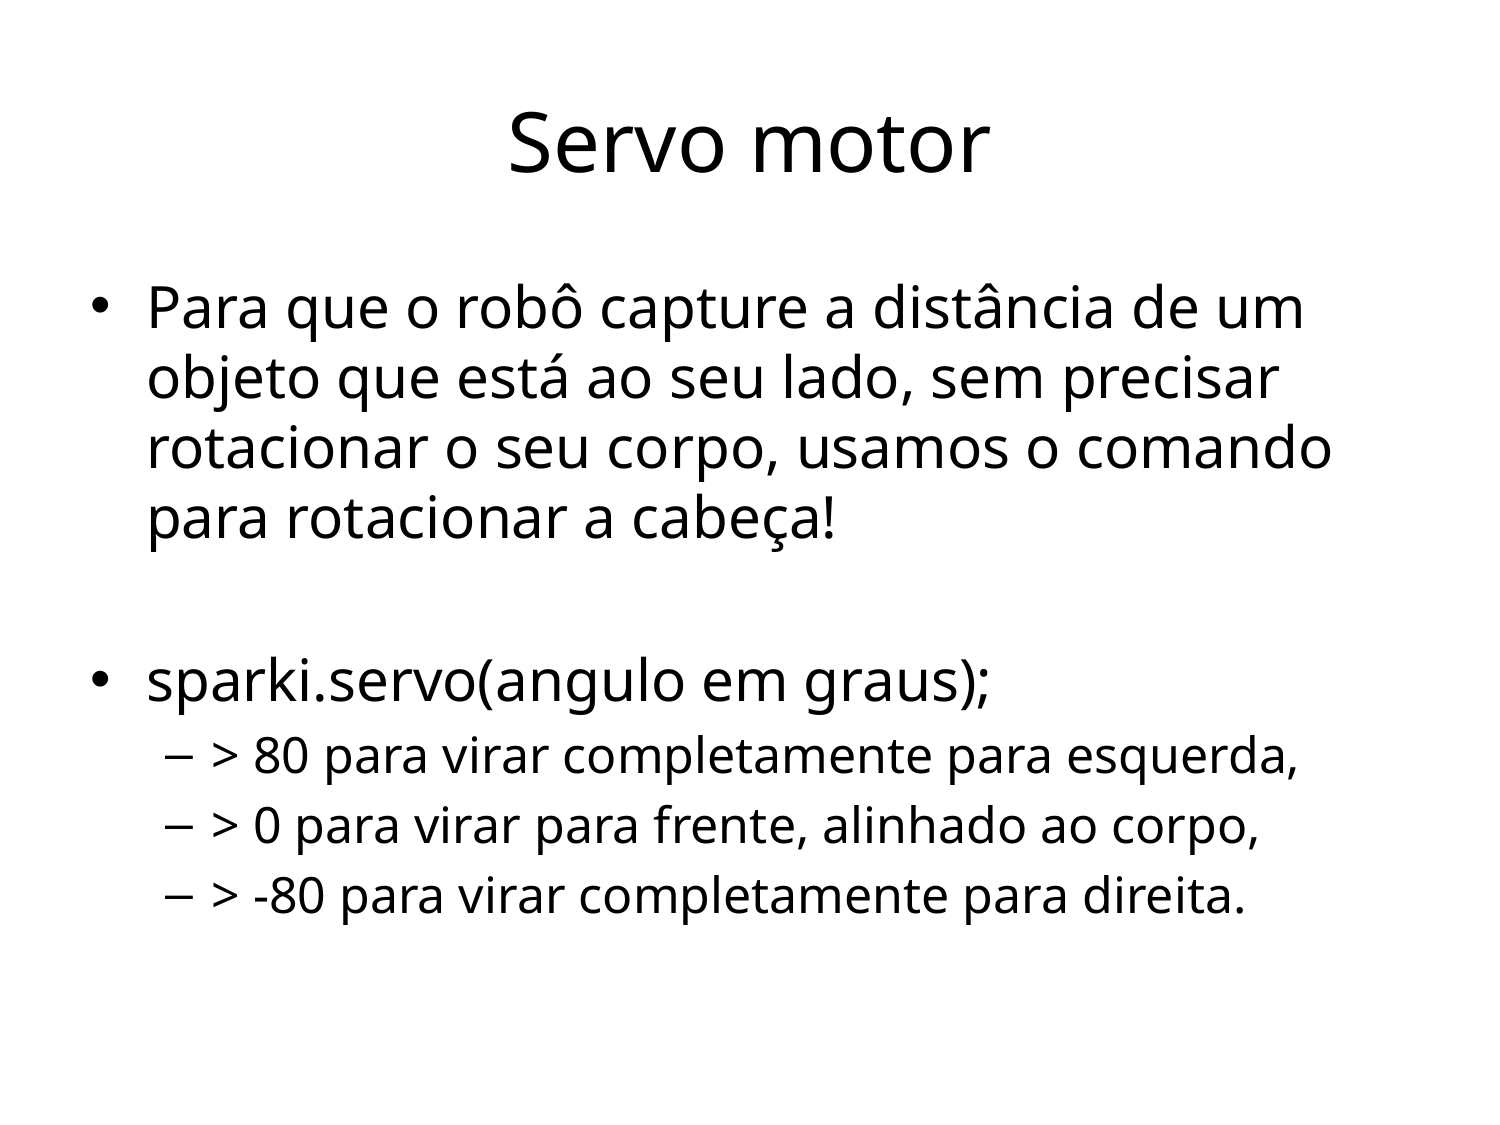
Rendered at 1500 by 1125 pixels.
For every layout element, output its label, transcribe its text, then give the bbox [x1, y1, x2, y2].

title Servo motor [75, 45, 1425, 233]
list Para que o robô capture a distância de um objeto que está ao seu lado, sem precisar rotacionar o seu corpo, usamos o comando para rotacionar a cabeça! sparki.servo(angulo em graus); > 80 para virar completamente para esquerda, > 0 para virar para frente, alinhado ao corpo, > -80 para virar completamente para direita. [75, 262, 1425, 1005]
